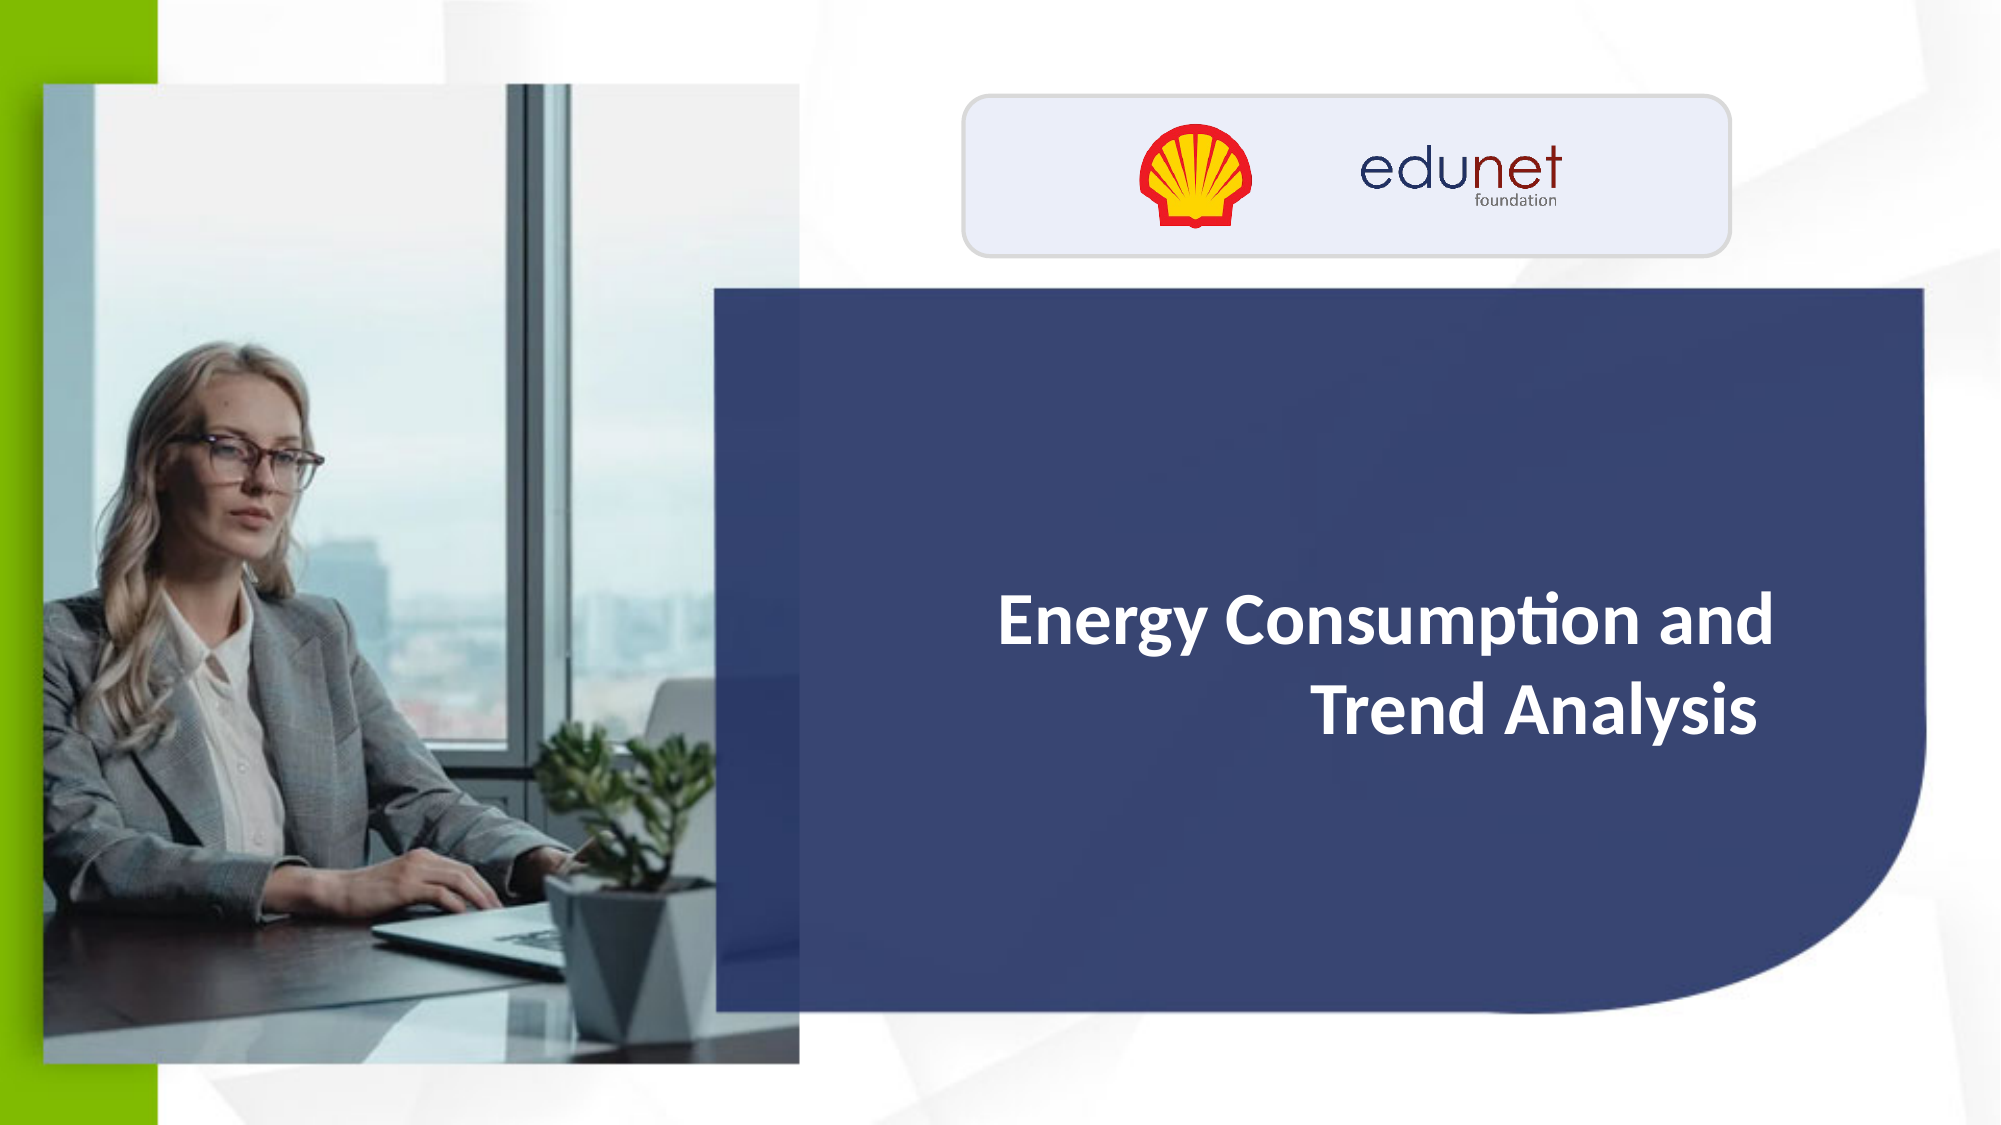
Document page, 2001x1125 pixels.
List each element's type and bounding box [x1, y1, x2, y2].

text_box [1130, 121, 1564, 231]
picture [0, 0, 2000, 1125]
